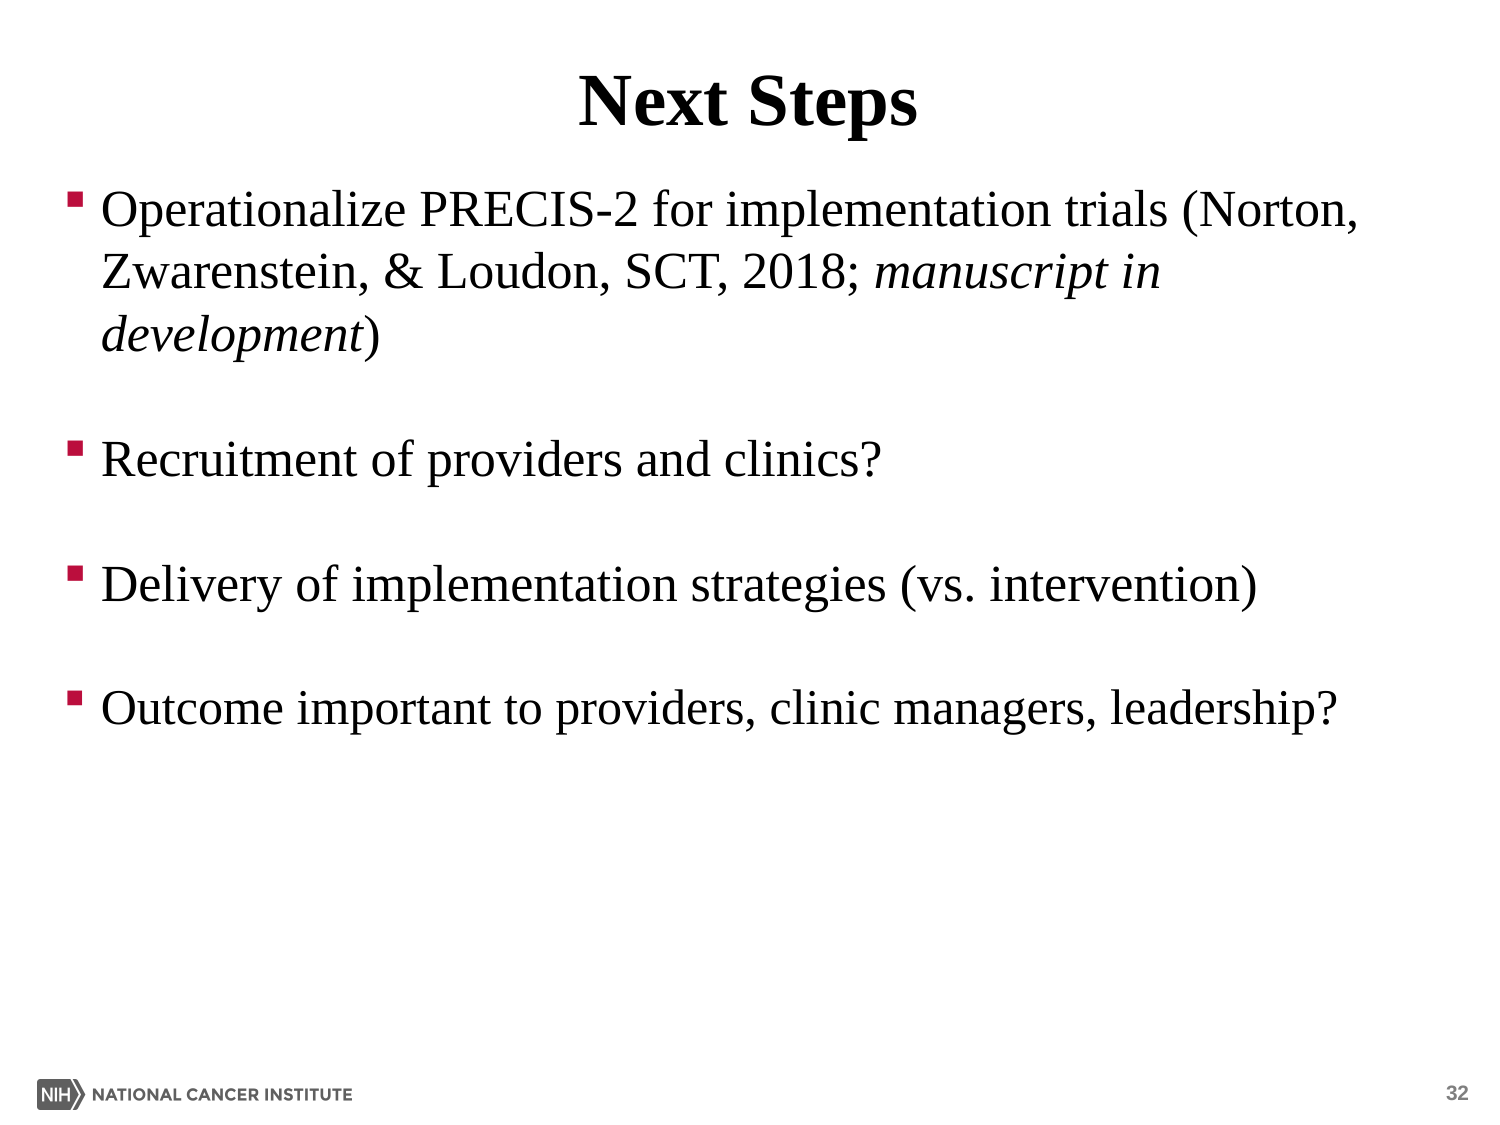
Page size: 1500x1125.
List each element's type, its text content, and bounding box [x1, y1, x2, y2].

list Operationalize PRECIS-2 for implementation trials (Norton, Zwarenstein, & Loudon, SCT, 2018; manuscript in development) Recruitment of providers and clinics? Delivery of implementation strategies (vs. intervention) Outcome important to providers, clinic managers, leadership? [63, 174, 1435, 1023]
picture [37, 1079, 352, 1110]
title Next Steps [79, 56, 1419, 141]
